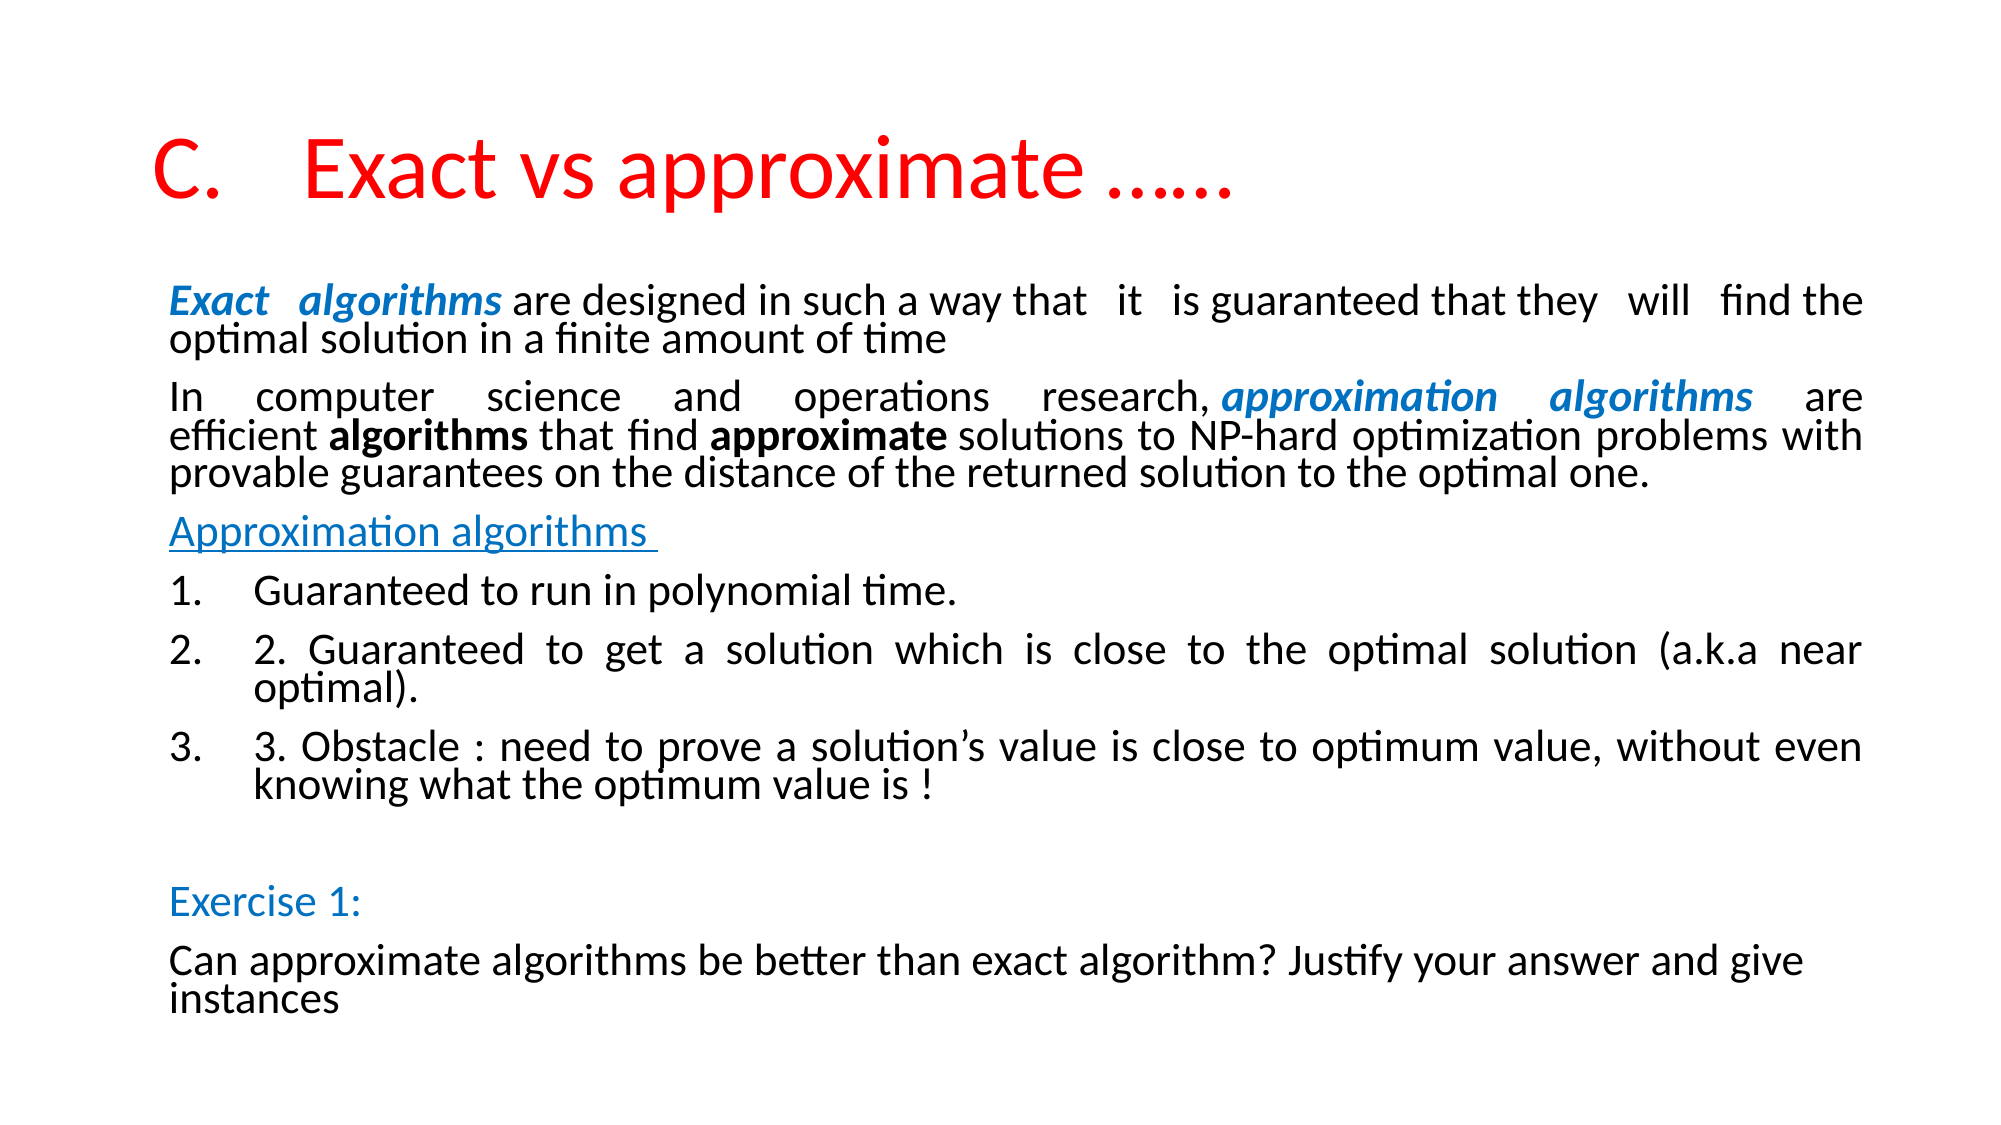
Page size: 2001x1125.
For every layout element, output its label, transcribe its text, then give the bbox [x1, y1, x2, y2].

title C. Exact vs approximate …… [137, 59, 1863, 278]
list Exact algorithms are designed in such a way that it is guaranteed that they will find the optimal solution in a finite amount of time In computer science and operations research, approximation algorithms are efficient algorithms that find approximate solutions to NP-hard optimization problems with provable guarantees on the distance of the returned solution to the optimal one. Approximation algorithms Guaranteed to run in polynomial time. 2. Guaranteed to get a solution which is close to the optimal solution (a.k.a near optimal). 3. Obstacle : need to prove a solution’s value is close to optimum value, without even knowing what the optimum value is ! Exercise 1: Can approximate algorithms be better than exact algorithm? Justify your answer and give instances [153, 277, 1879, 1076]
